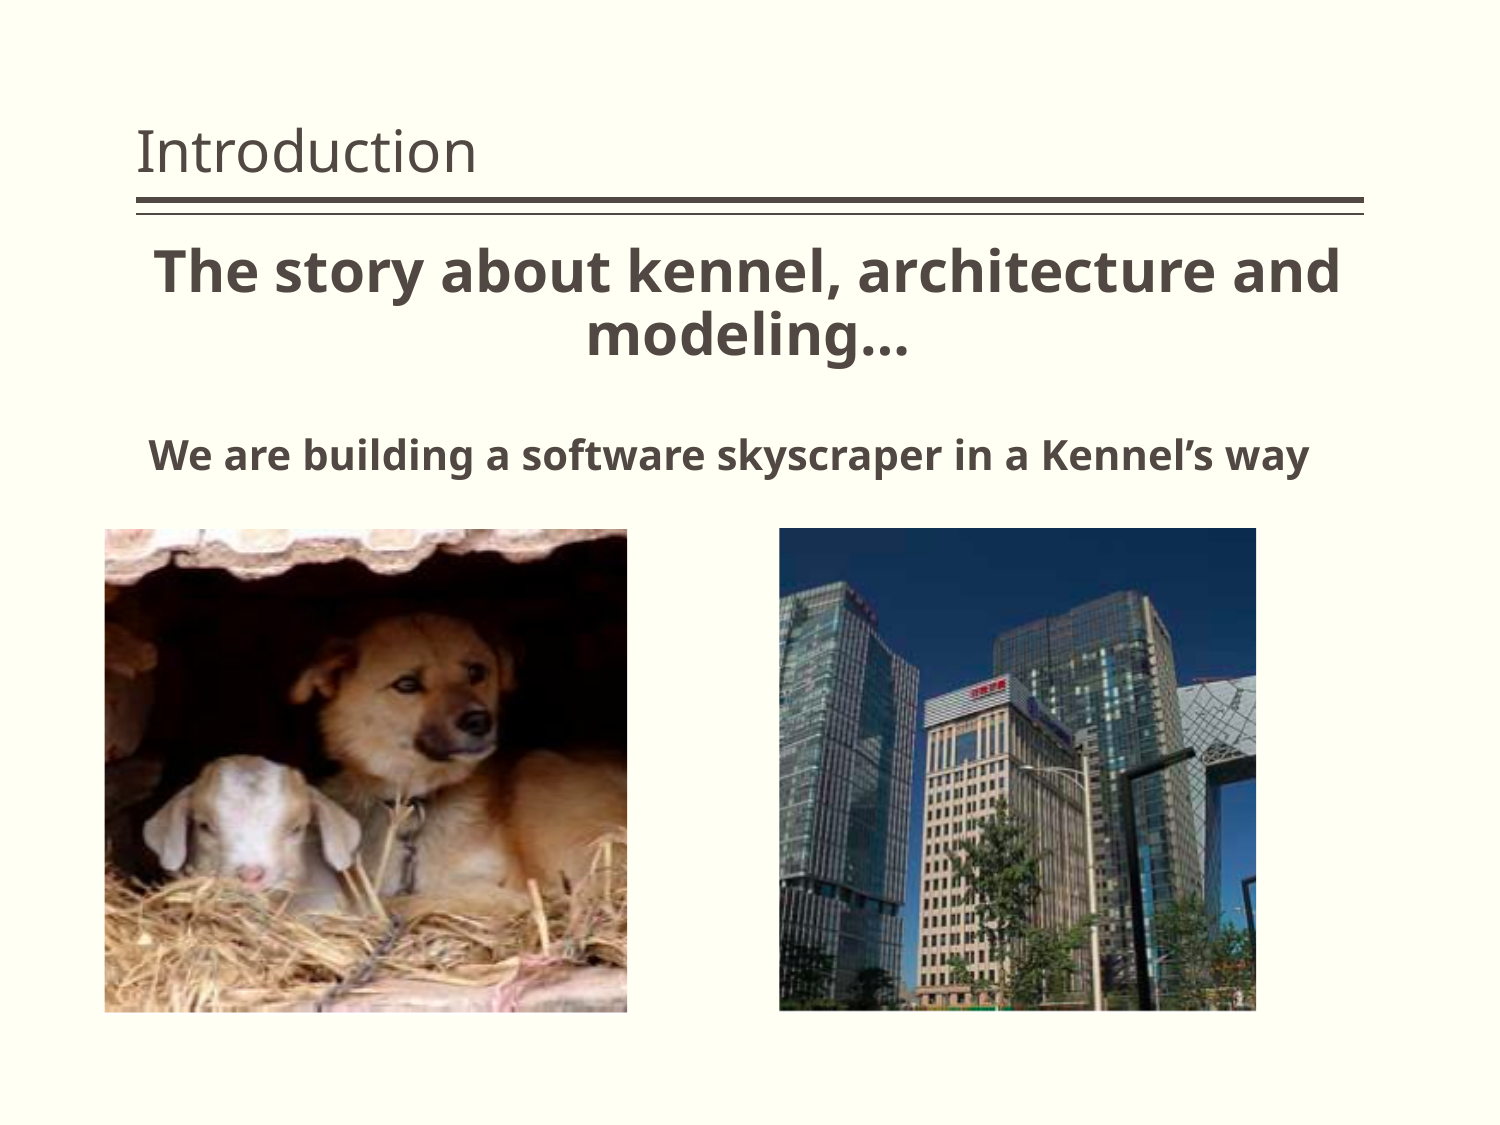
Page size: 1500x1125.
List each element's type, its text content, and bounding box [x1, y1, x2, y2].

title Introduction [135, 12, 1364, 193]
list We are building a software skyscraper in a Kennel’s way [148, 389, 1373, 525]
list The story about kennel, architecture and modeling… [135, 237, 1361, 373]
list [779, 528, 1257, 1013]
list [104, 529, 628, 1015]
